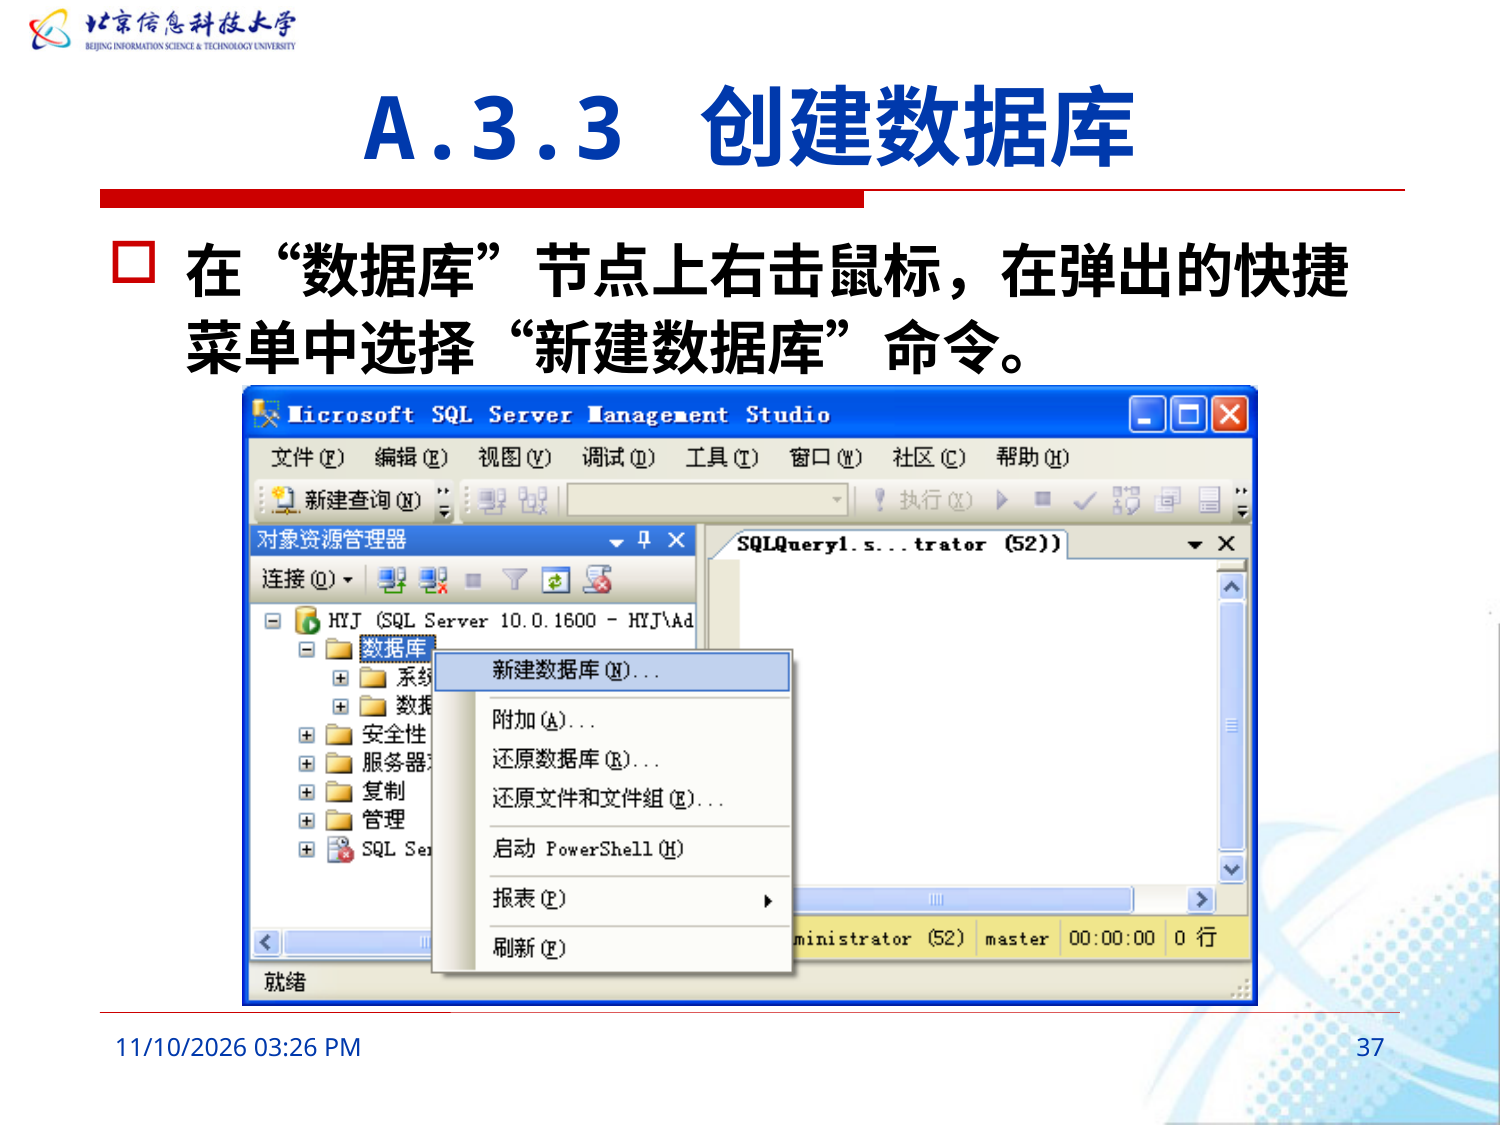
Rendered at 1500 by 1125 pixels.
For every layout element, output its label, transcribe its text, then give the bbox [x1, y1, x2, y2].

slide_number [99, 1024, 432, 1103]
list 在“数据库”节点上右击鼠标，在弹出的快捷菜单中选择“新建数据库”命令。 [92, 219, 1406, 386]
title A.3.3 创建数据库 [93, 49, 1407, 185]
picture [0, 0, 1500, 1125]
slide_number 37 [1074, 1024, 1401, 1103]
